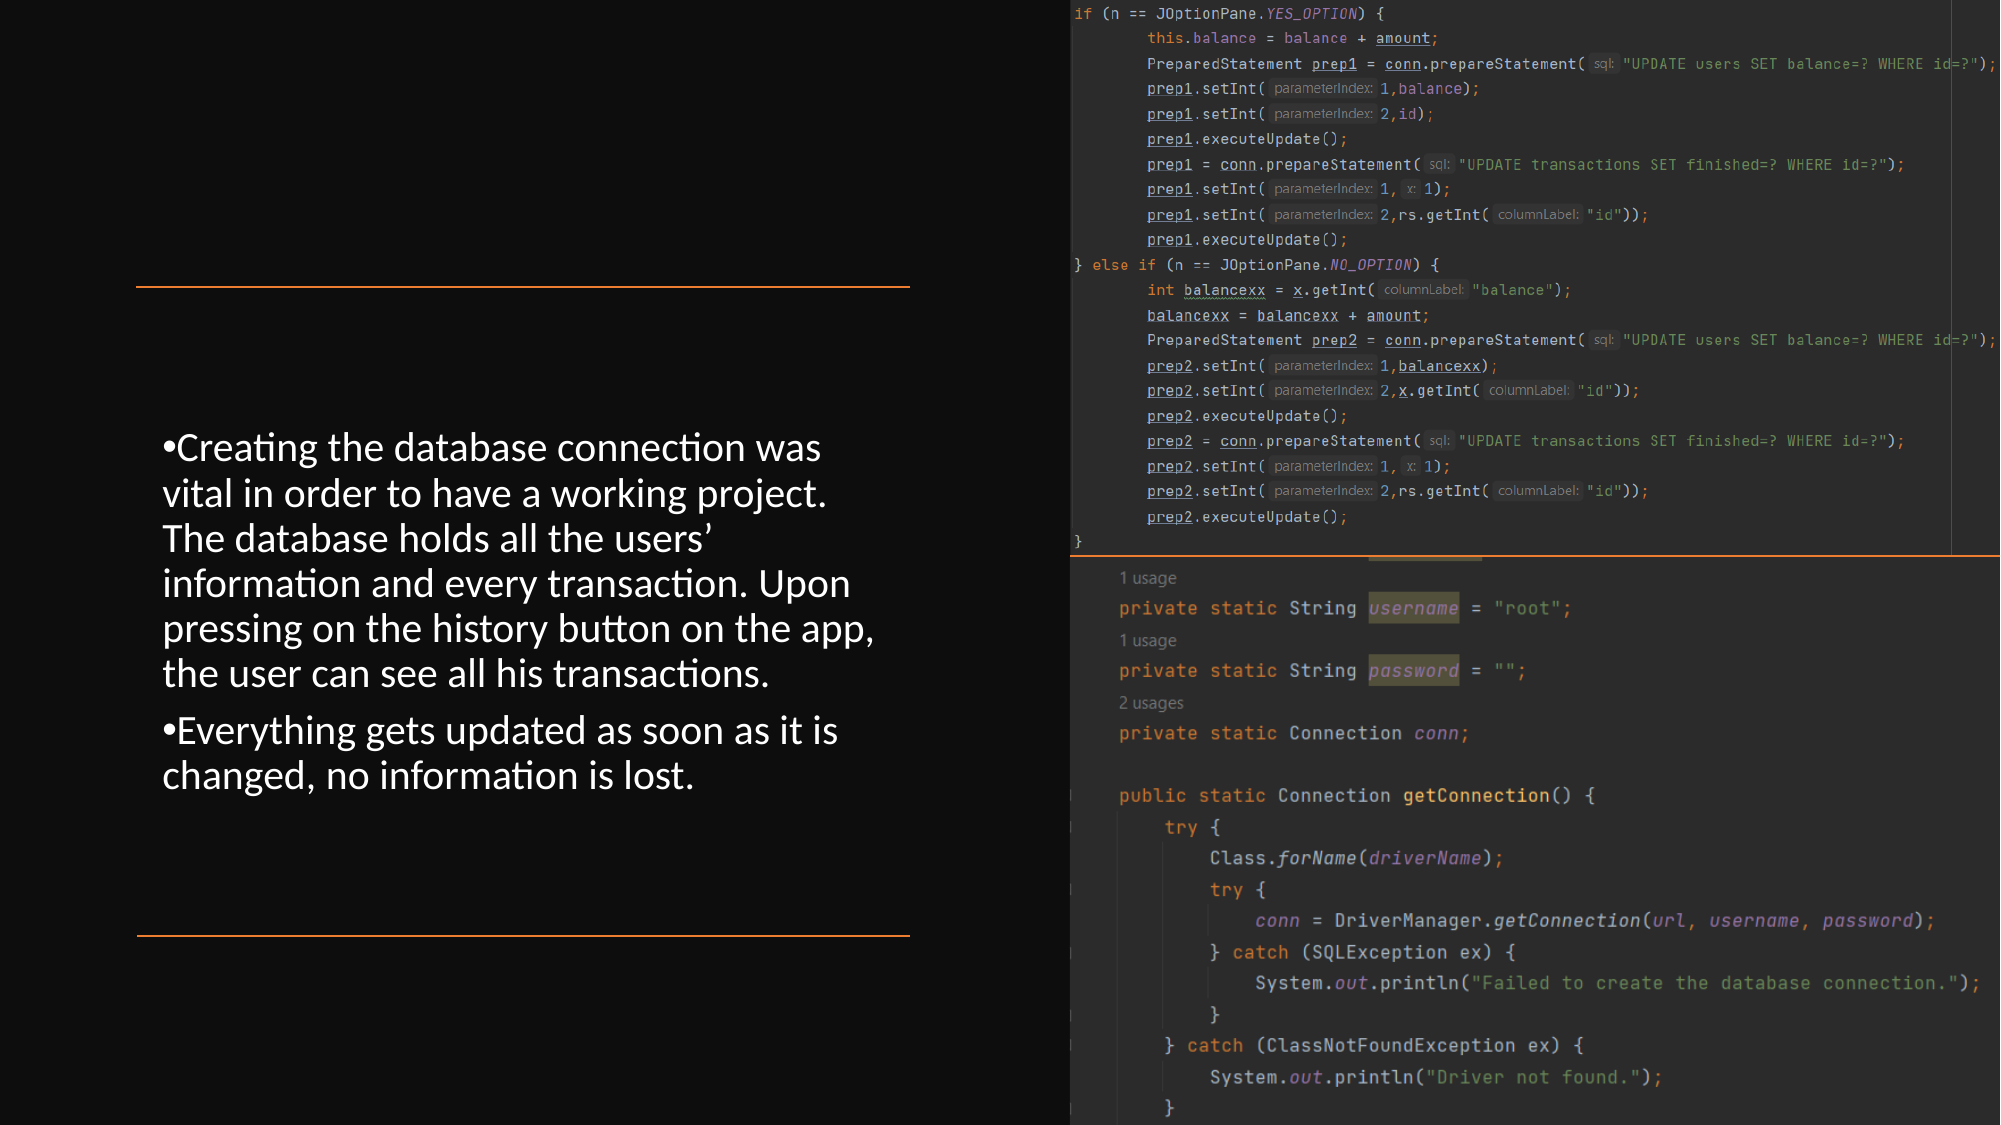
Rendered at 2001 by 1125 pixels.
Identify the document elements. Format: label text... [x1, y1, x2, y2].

text_box Creating the database connection was vital in order to have a working project. The database holds all the users’ information and every transaction. Upon pressing on the history button on the app, the user can see all his transactions. Everything gets updated as soon as it is changed, no information is lost. [147, 313, 900, 912]
picture [1070, 0, 2000, 555]
picture [1069, 556, 2000, 1125]
text_box [0, 0, 1070, 1125]
